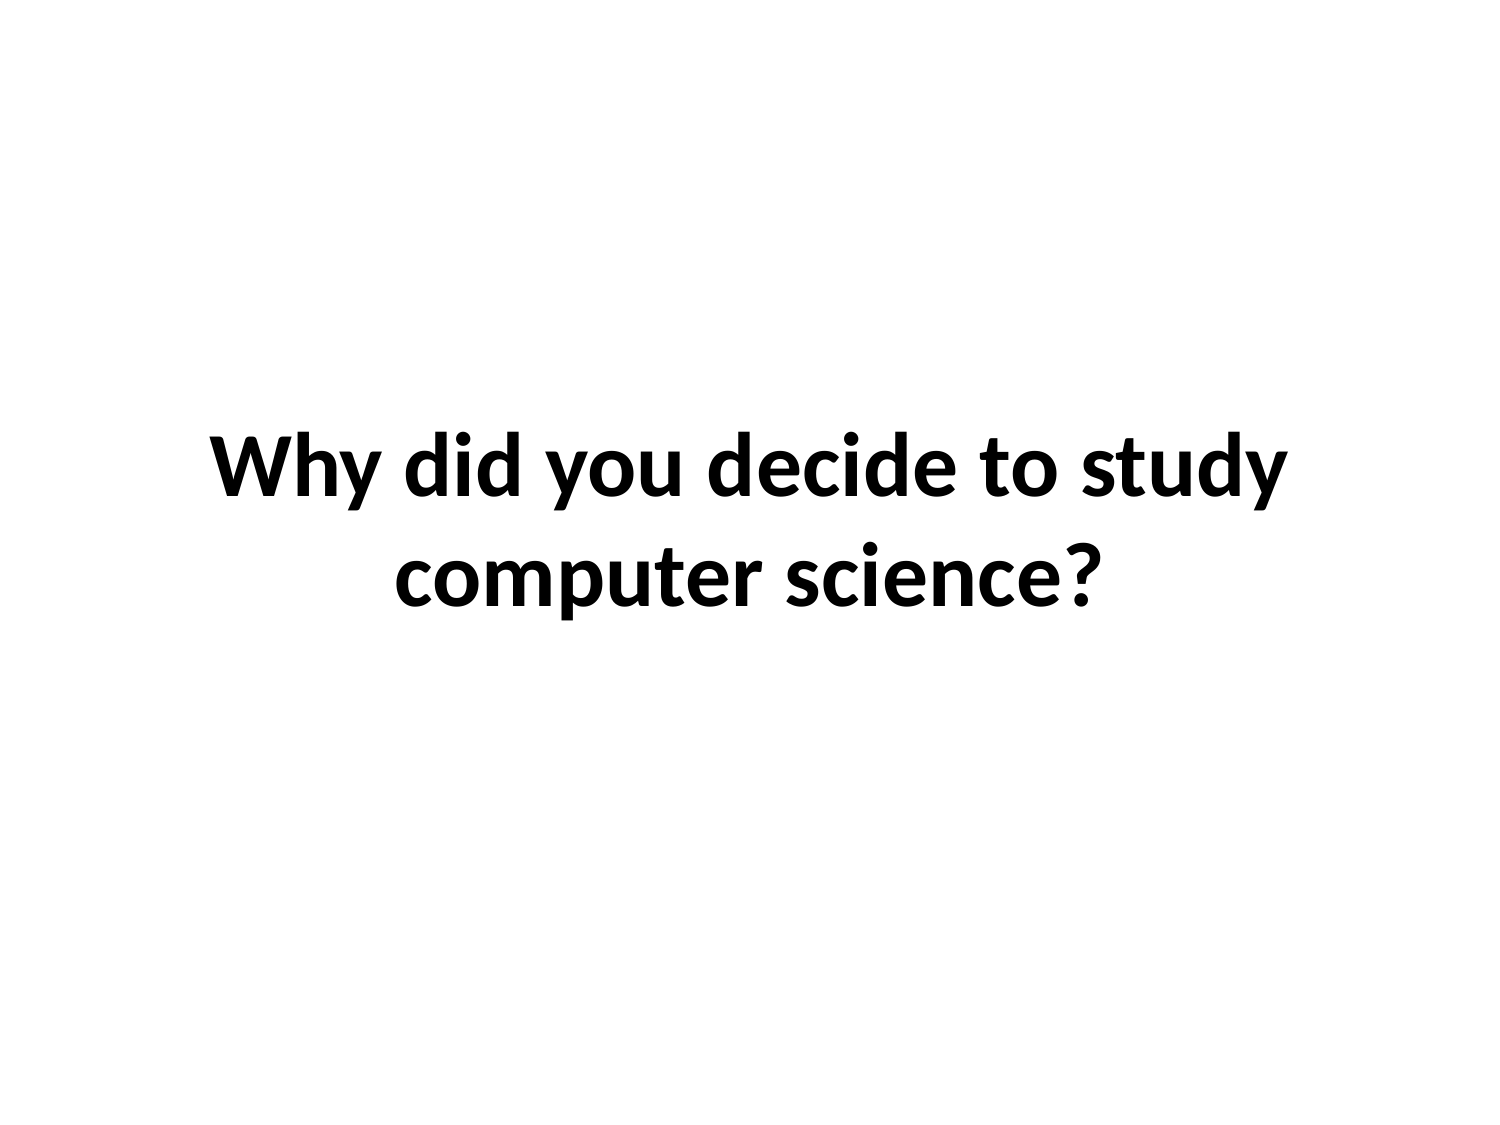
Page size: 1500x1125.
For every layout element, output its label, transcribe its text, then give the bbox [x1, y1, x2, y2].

title Why did you decide to study computer science? [0, 394, 1500, 636]
